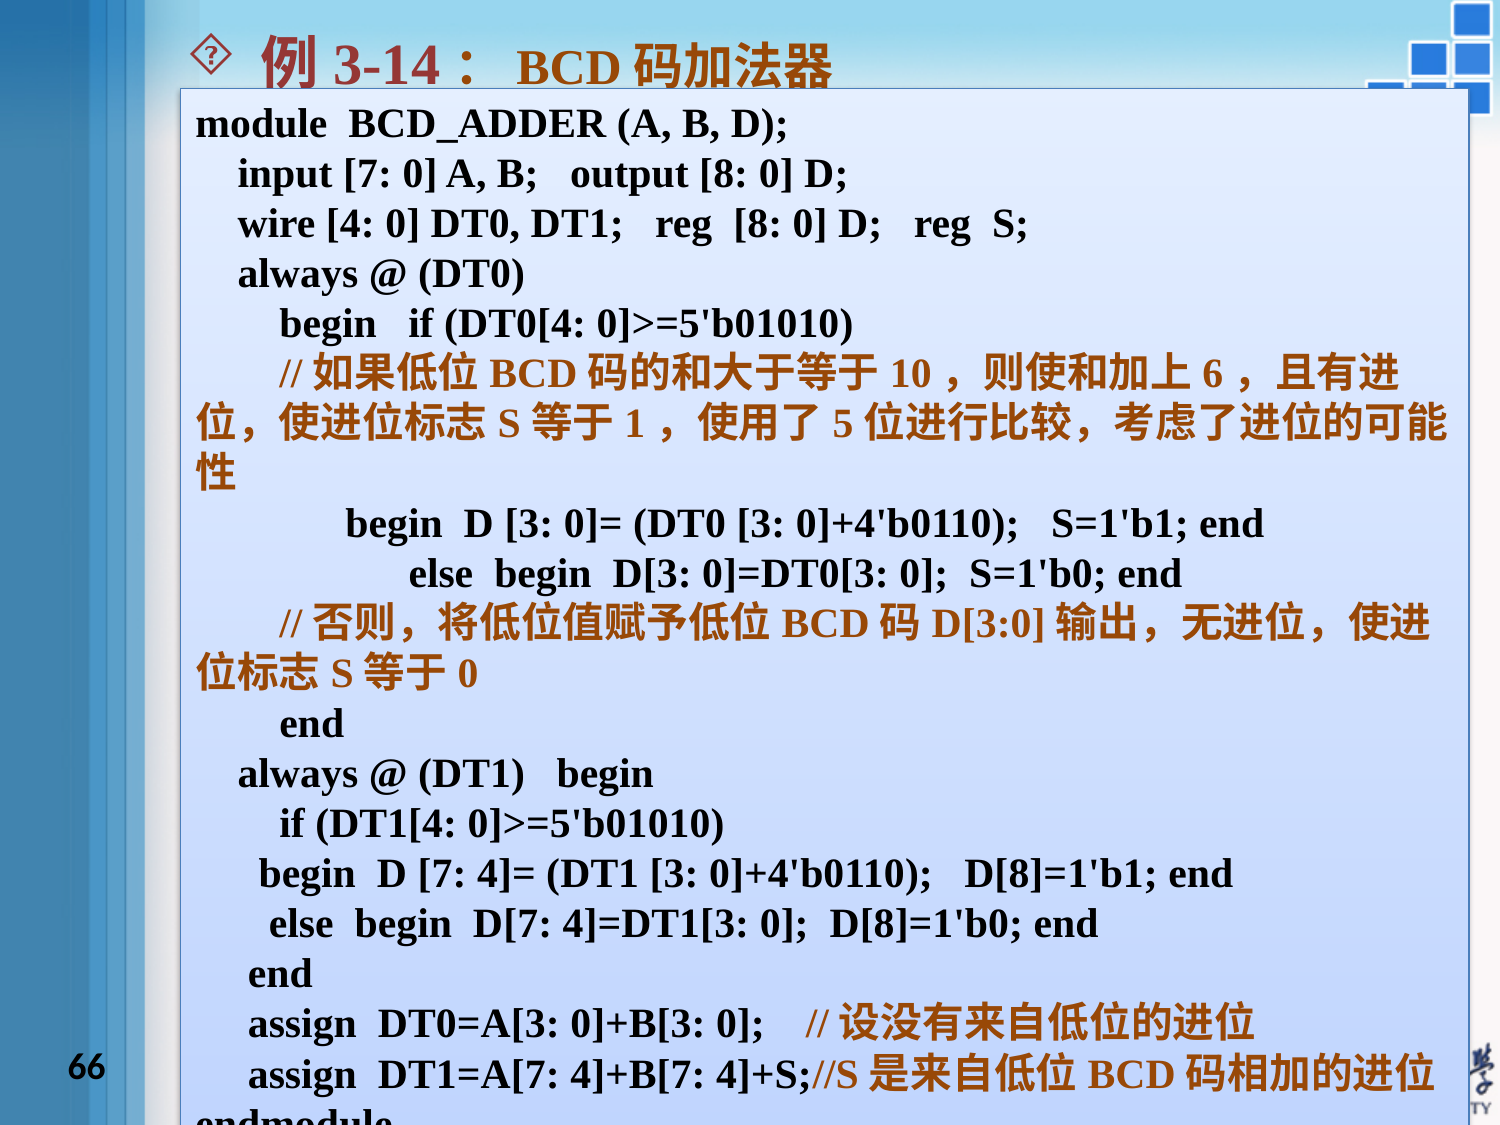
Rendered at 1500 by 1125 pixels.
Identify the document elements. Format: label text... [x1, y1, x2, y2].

text_box 例3-14：BCD码加法器 [171, 19, 1055, 159]
text_box module BCD_ADDER (A, B, D); input [7: 0] A, B; output [8: 0] D; wire [4: 0] DT0, DT1; reg [8: 0] D; reg S; always @ (DT0) begin if (DT0[4: 0]>=5'b01010) //如果低位BCD码的和大于等于10，则使和加上6，且有进位，使进位标志S等于1，使用了5位进行比较，考虑了进位的可能性 begin D [3: 0]= (DT0 [3: 0]+4'b0110); S=1'b1; end else begin D[3: 0]=DT0[3: 0]; S=1'b0; end //否则，将低位值赋予低位BCD码D[3:0]输出，无进位，使进位标志S等于0 end always @ (DT1) begin if (DT1[4: 0]>=5'b01010) begin D [7: 4]= (DT1 [3: 0]+4'b0110); D[8]=1'b1; end else begin D[7: 4]=DT1[3: 0]; D[8]=1'b0; end end assign DT0=A[3: 0]+B[3: 0]; //设没有来自低位的进位 assign DT1=A[7: 4]+B[7: 4]+S;//S是来自低位BCD码相加的进位 endmodule [180, 88, 1470, 1125]
text_box 66 [53, 1035, 148, 1103]
picture [0, 0, 1500, 1125]
